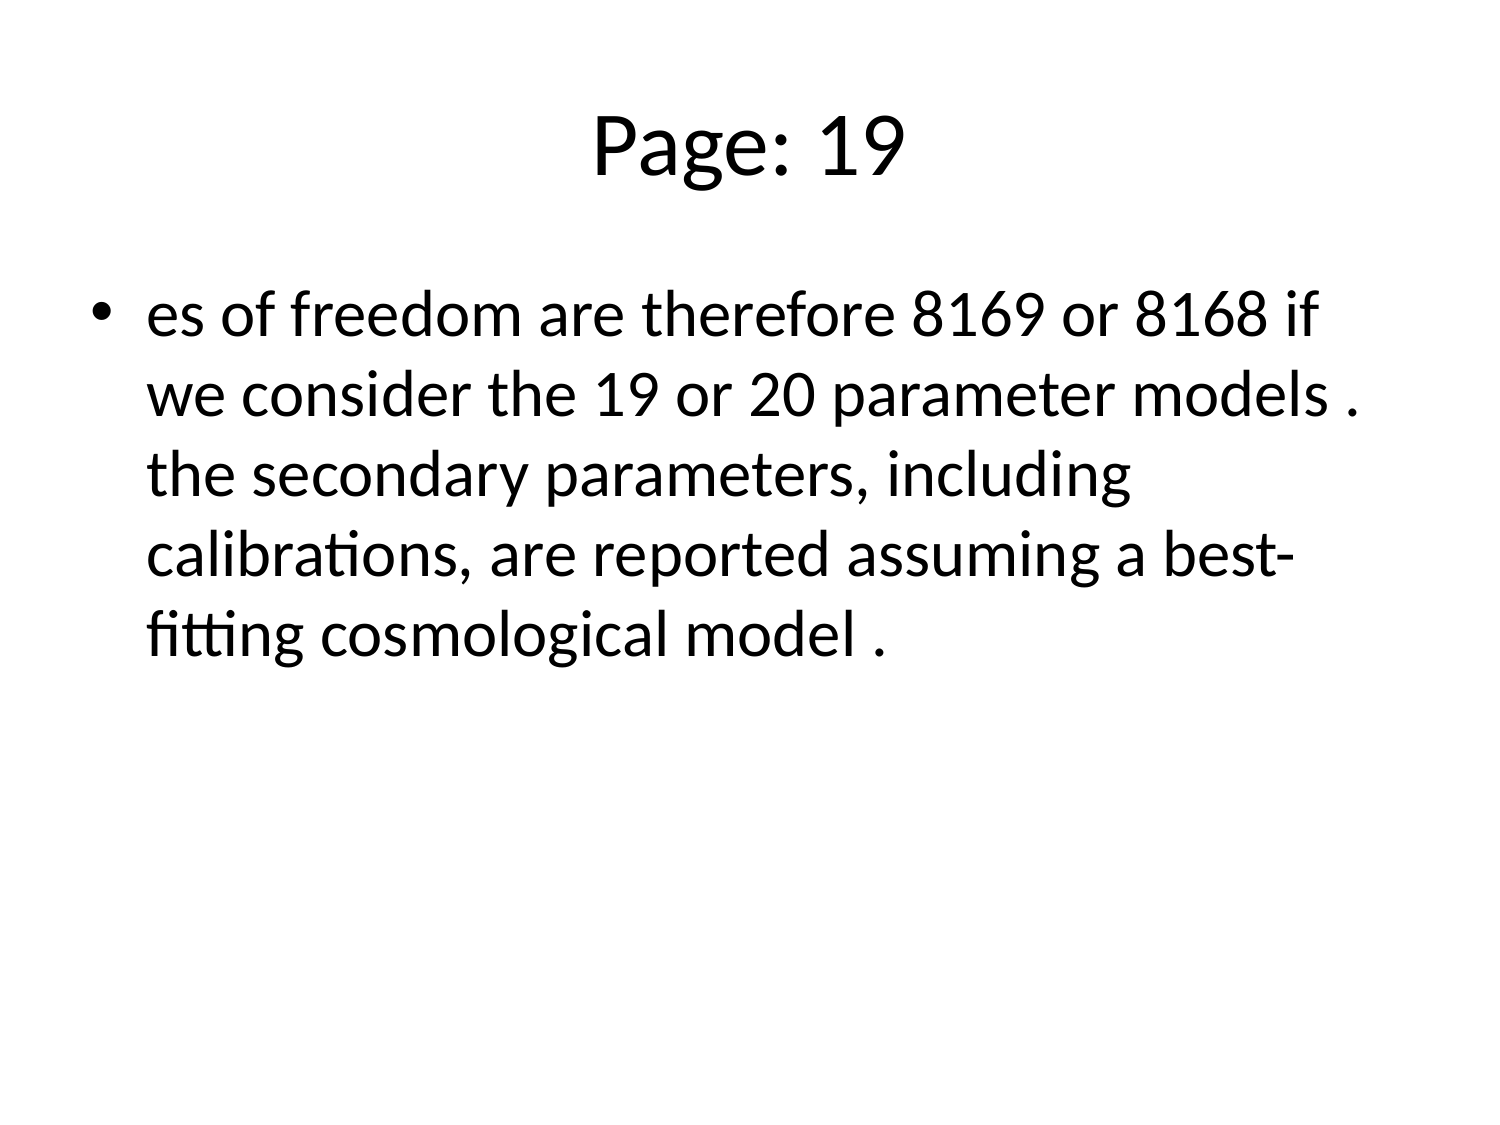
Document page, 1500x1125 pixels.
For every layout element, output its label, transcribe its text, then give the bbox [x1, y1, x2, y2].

title Page: 19 [75, 45, 1425, 233]
list es of freedom are therefore 8169 or 8168 if we consider the 19 or 20 parameter models . the secondary parameters, including calibrations, are reported assuming a best-fitting cosmological model . [75, 262, 1425, 1005]
